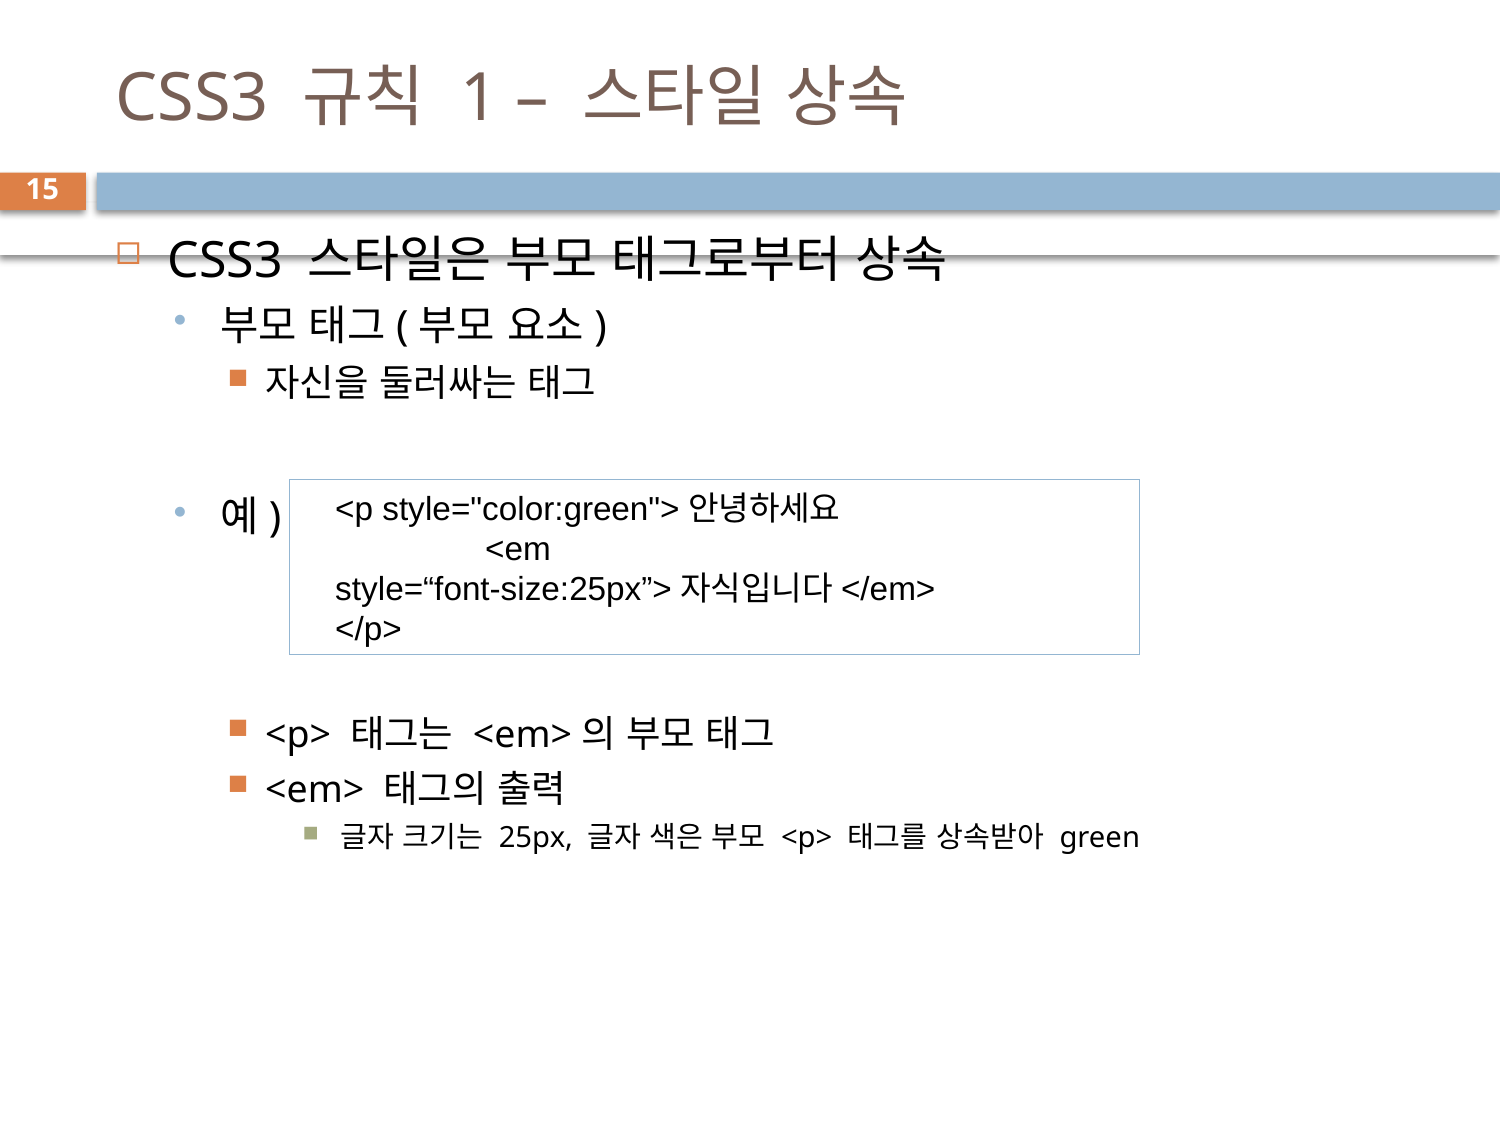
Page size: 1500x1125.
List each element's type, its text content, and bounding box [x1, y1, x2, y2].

title CSS3 규칙 1 – 스타일 상속 [100, 37, 1438, 149]
slide_number 15 [0, 170, 87, 211]
text_box <p style="color:green">안녕하세요 <em style=“font-size:25px”>자식입니다</em> </p> [289, 479, 1140, 655]
list CSS3 스타일은 부모 태그로부터 상속 부모 태그(부모 요소) 자신을 둘러싸는 태그 예) <p> 태그는 <em>의 부모 태그 <em> 태그의 출력 글자 크기는 25px, 글자 색은 부모 <p> 태그를 상속받아 green [100, 219, 1438, 1047]
